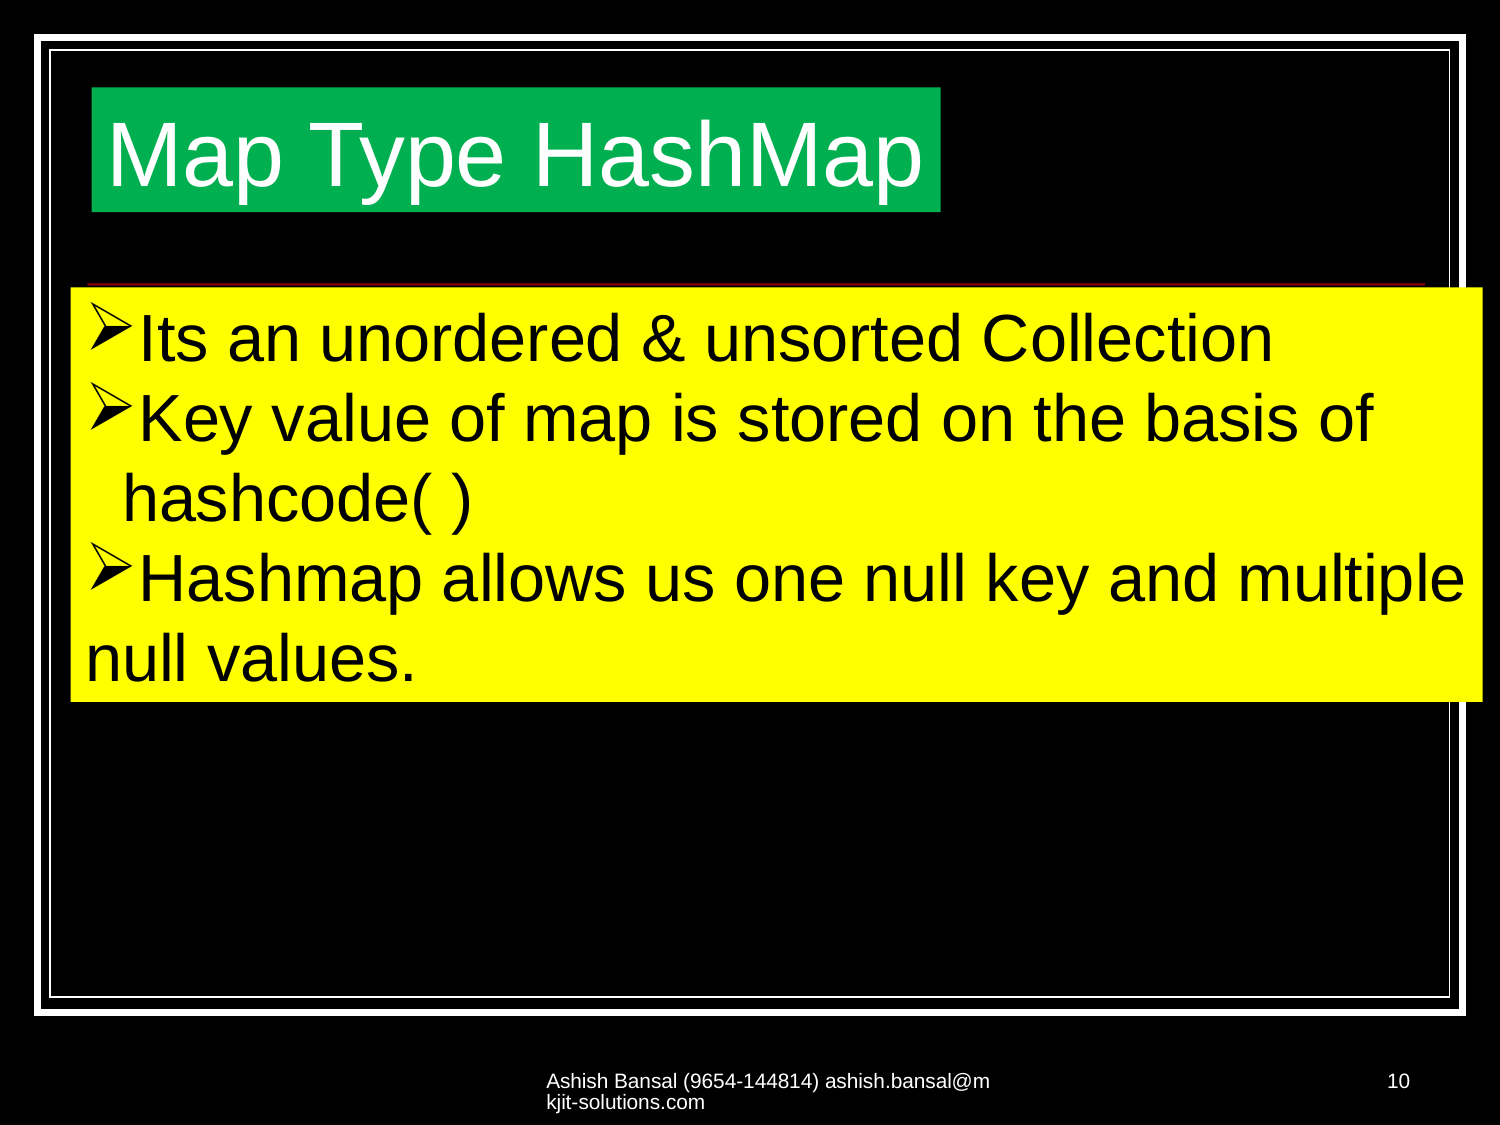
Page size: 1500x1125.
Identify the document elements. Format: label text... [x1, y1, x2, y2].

slide_number 10 [1112, 1024, 1426, 1101]
text_box Its an unordered & unsorted Collection Key value of map is stored on the basis of hashcode( ) Hashmap allows us one null key and multiple null values. [70, 287, 1483, 702]
text_box Map Type HashMap [91, 87, 941, 213]
footer Ashish Bansal (9654-144814) ashish.bansal@mkjit-solutions.com [530, 1024, 1007, 1101]
